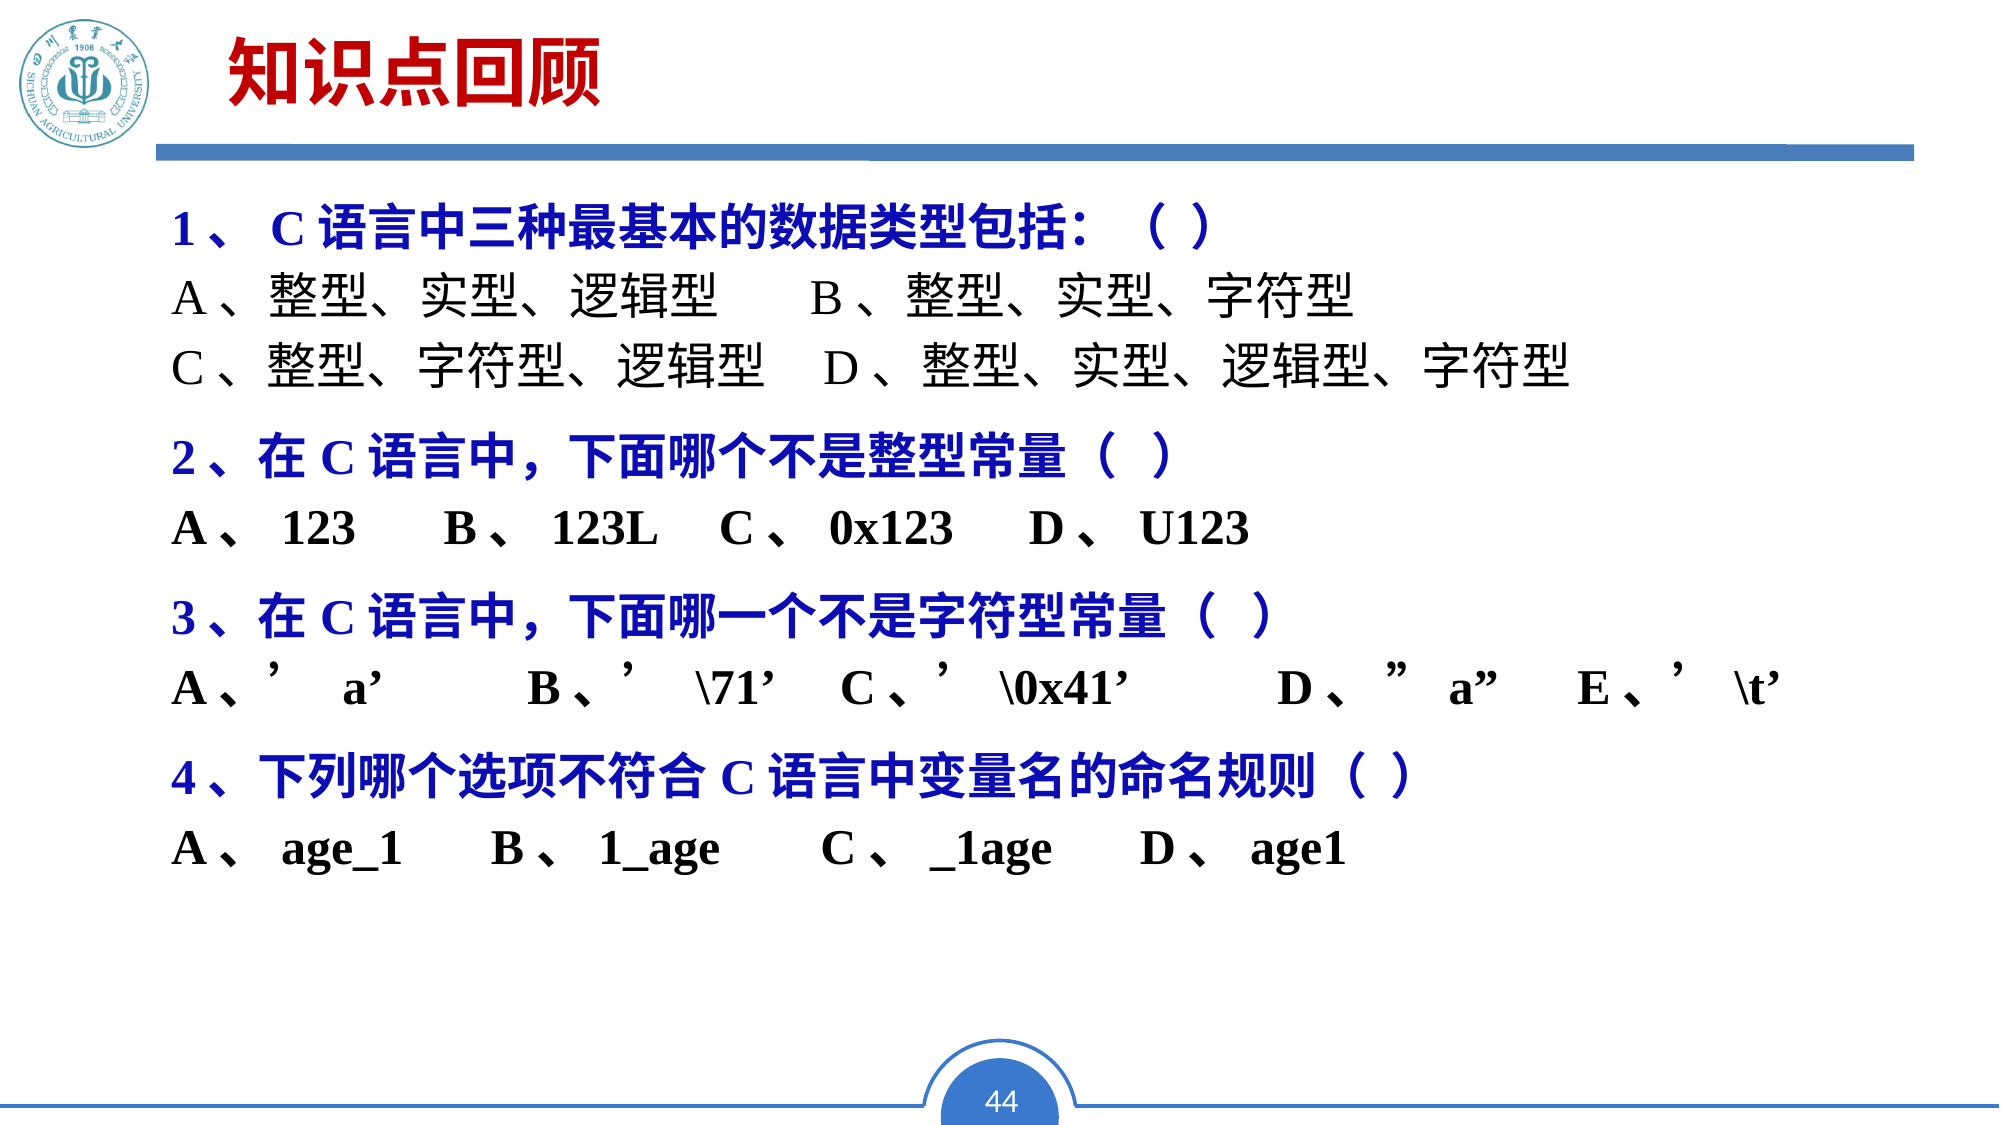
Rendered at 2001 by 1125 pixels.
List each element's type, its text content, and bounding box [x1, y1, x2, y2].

list 1、C语言中三种最基本的数据类型包括：（ ） A、整型、实型、逻辑型 B、整型、实型、字符型 C、整型、字符型、逻辑型 D、整型、实型、逻辑型、字符型 2、在C语言中，下面哪个不是整型常量（ ） A、123 B、123L C、0x123 D、U123 3、在C语言中，下面哪一个不是字符型常量（ ） A、’ a’ B、’ \71’ C、’\0x41’ D、 ”a” E、’\t’ 4、下列哪个选项不符合C语言中变量名的命名规则（ ） A、age_1 B、1_age C、_1age D、age1 [156, 187, 2000, 1038]
title 知识点回顾 [212, 18, 1284, 149]
